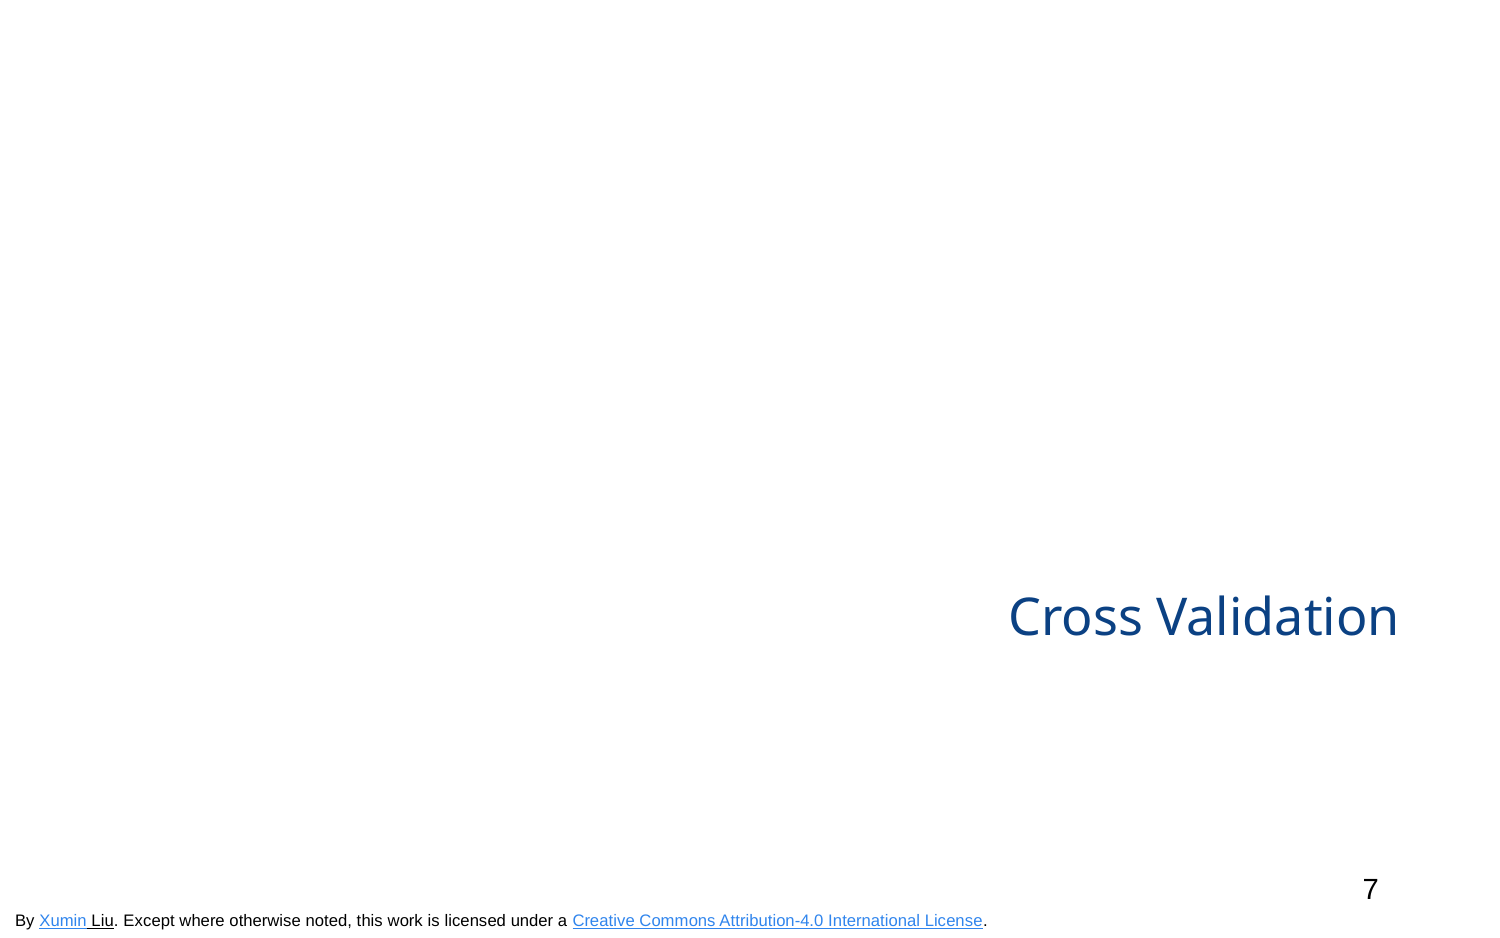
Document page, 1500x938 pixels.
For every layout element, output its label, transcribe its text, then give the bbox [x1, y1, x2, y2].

title Cross Validation [316, 364, 1416, 654]
footer [80, 862, 1189, 920]
slide_number 7 [1347, 862, 1416, 913]
